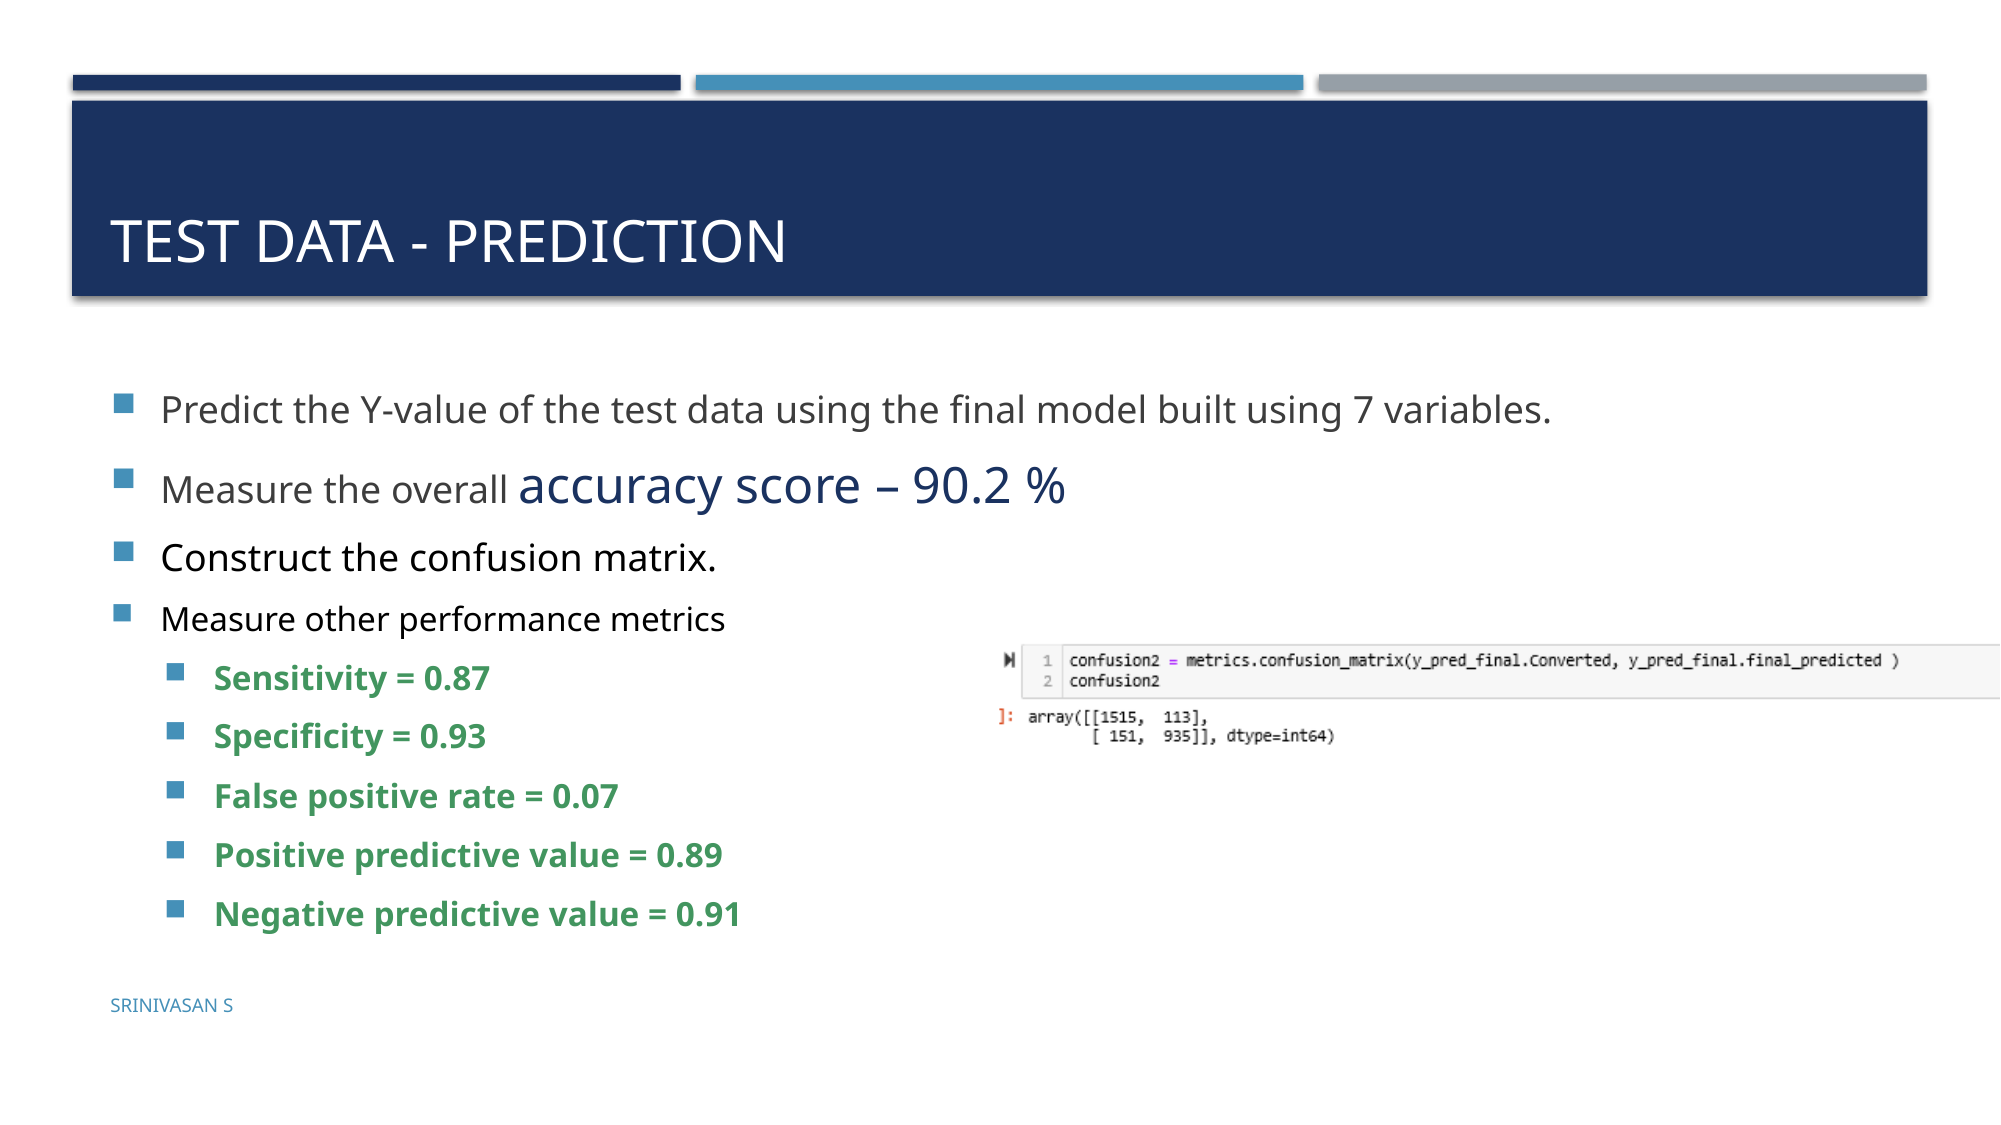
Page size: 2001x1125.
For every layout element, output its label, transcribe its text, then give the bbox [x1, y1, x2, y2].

footer Srinivasan S [95, 976, 1230, 1037]
title Test Data - Prediction [95, 115, 1905, 282]
picture [997, 634, 2000, 760]
list Predict the Y-value of the test data using the final model built using 7 variables. Measure the overall accuracy score – 90.2 % Construct the confusion matrix. Measure other performance metrics Sensitivity = 0.87 Specificity = 0.93 False positive rate = 0.07 Positive predictive value = 0.89 Negative predictive value = 0.91 [95, 357, 1905, 962]
